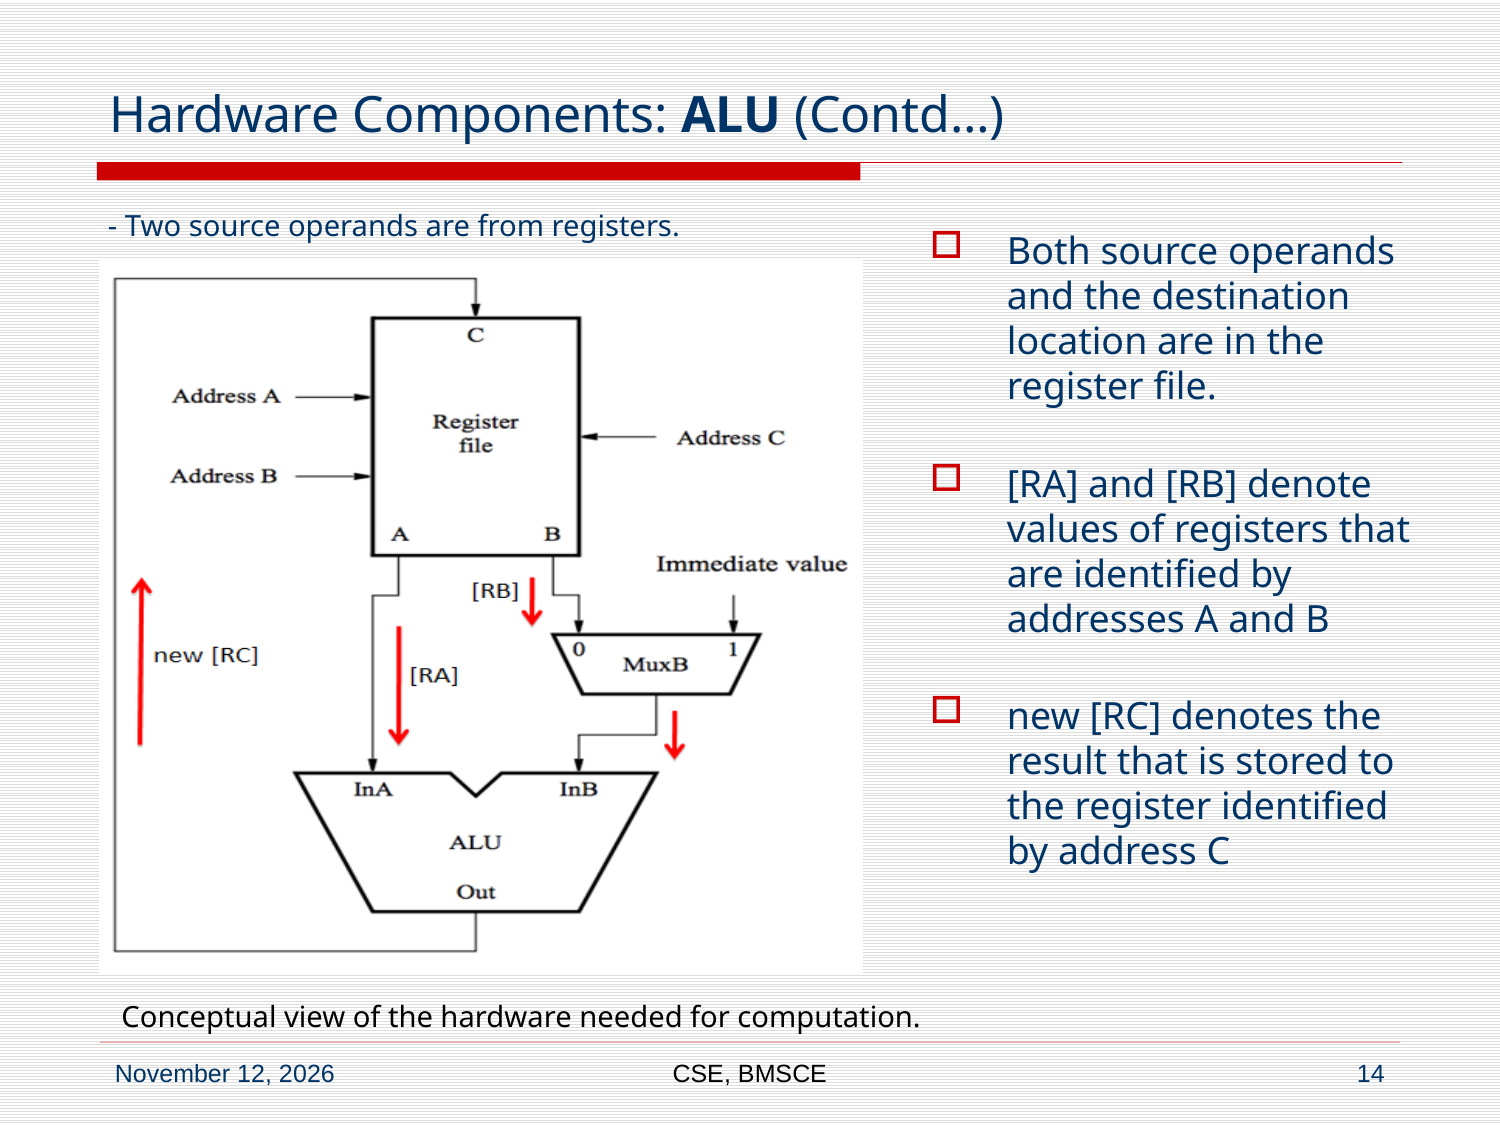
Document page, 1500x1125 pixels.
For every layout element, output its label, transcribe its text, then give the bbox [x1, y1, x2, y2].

title Hardware Components: ALU (Contd…) [94, 24, 1407, 150]
text_box Conceptual view of the hardware needed for computation. [106, 990, 914, 1041]
text_box Both source operands and the destination location are in the register file. [RA] and [RB] denote values of registers that are identified by addresses A and B new [RC] denotes the result that is stored to the register identified by address C [914, 219, 1450, 1120]
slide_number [99, 1049, 426, 1103]
footer CSE, BMSCE [512, 1049, 914, 1103]
list - Two source operands are from registers. [92, 200, 1406, 1025]
picture [99, 260, 863, 974]
